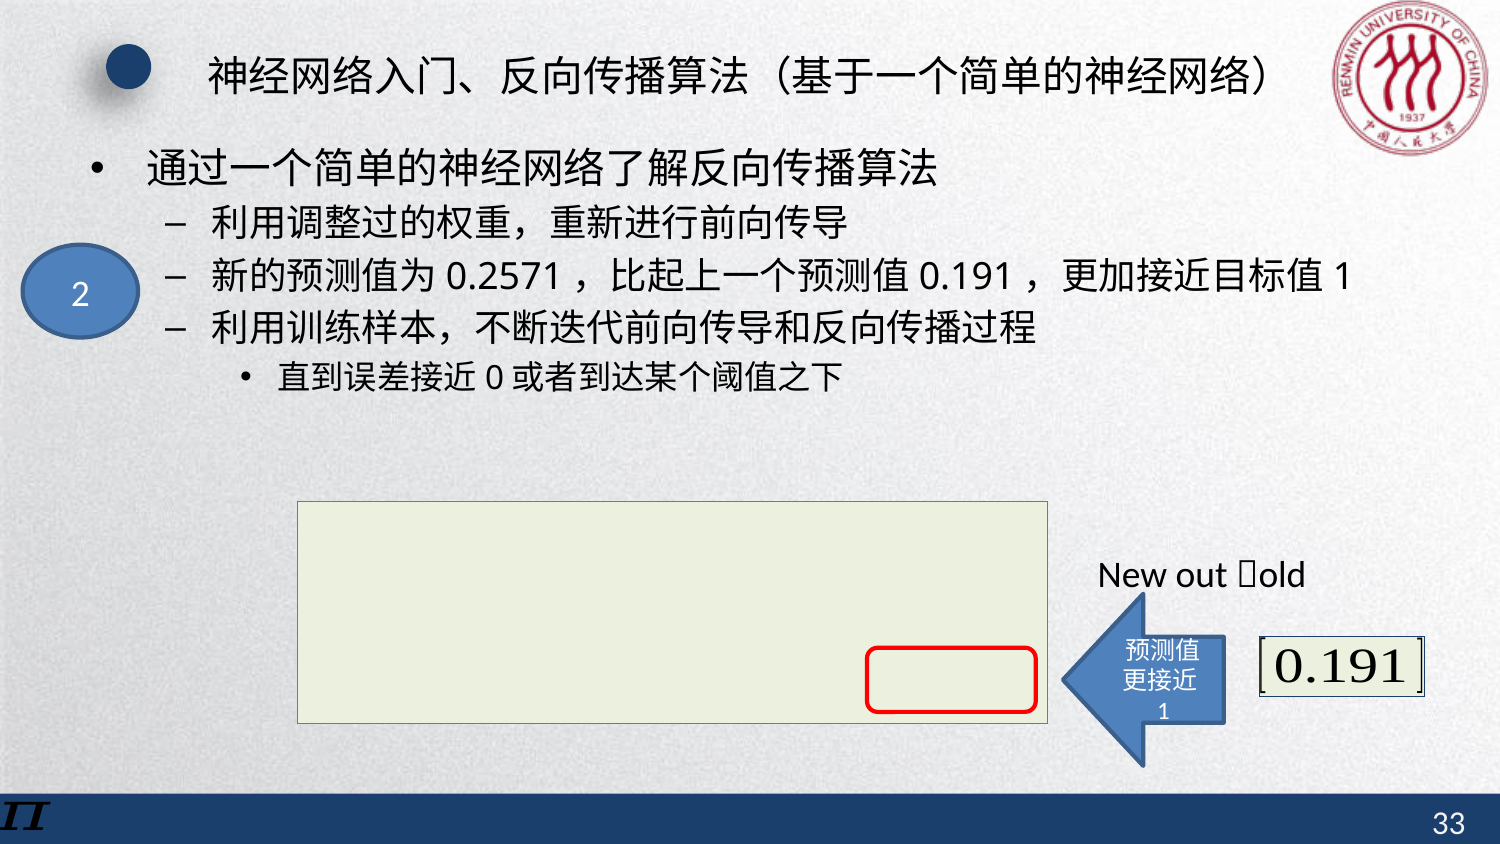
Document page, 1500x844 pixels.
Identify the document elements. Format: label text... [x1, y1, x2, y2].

title 神经网络入门、反向传播算法（基于一个简单的神经网络） [75, 33, 1425, 116]
text_box 预测值更接近1 [1061, 591, 1226, 768]
text_box [864, 645, 1038, 715]
text_box 2 [20, 242, 141, 340]
picture [0, 0, 1500, 793]
list 通过一个简单的神经网络了解反向传播算法 利用调整过的权重，重新进行前向传导 新的预测值为0.2571，比起上一个预测值0.191，更加接近目标值1 利用训练样本，不断迭代前向传导和反向传播过程 直到误差接近0或者到达某个阈值之下 [75, 134, 1425, 781]
